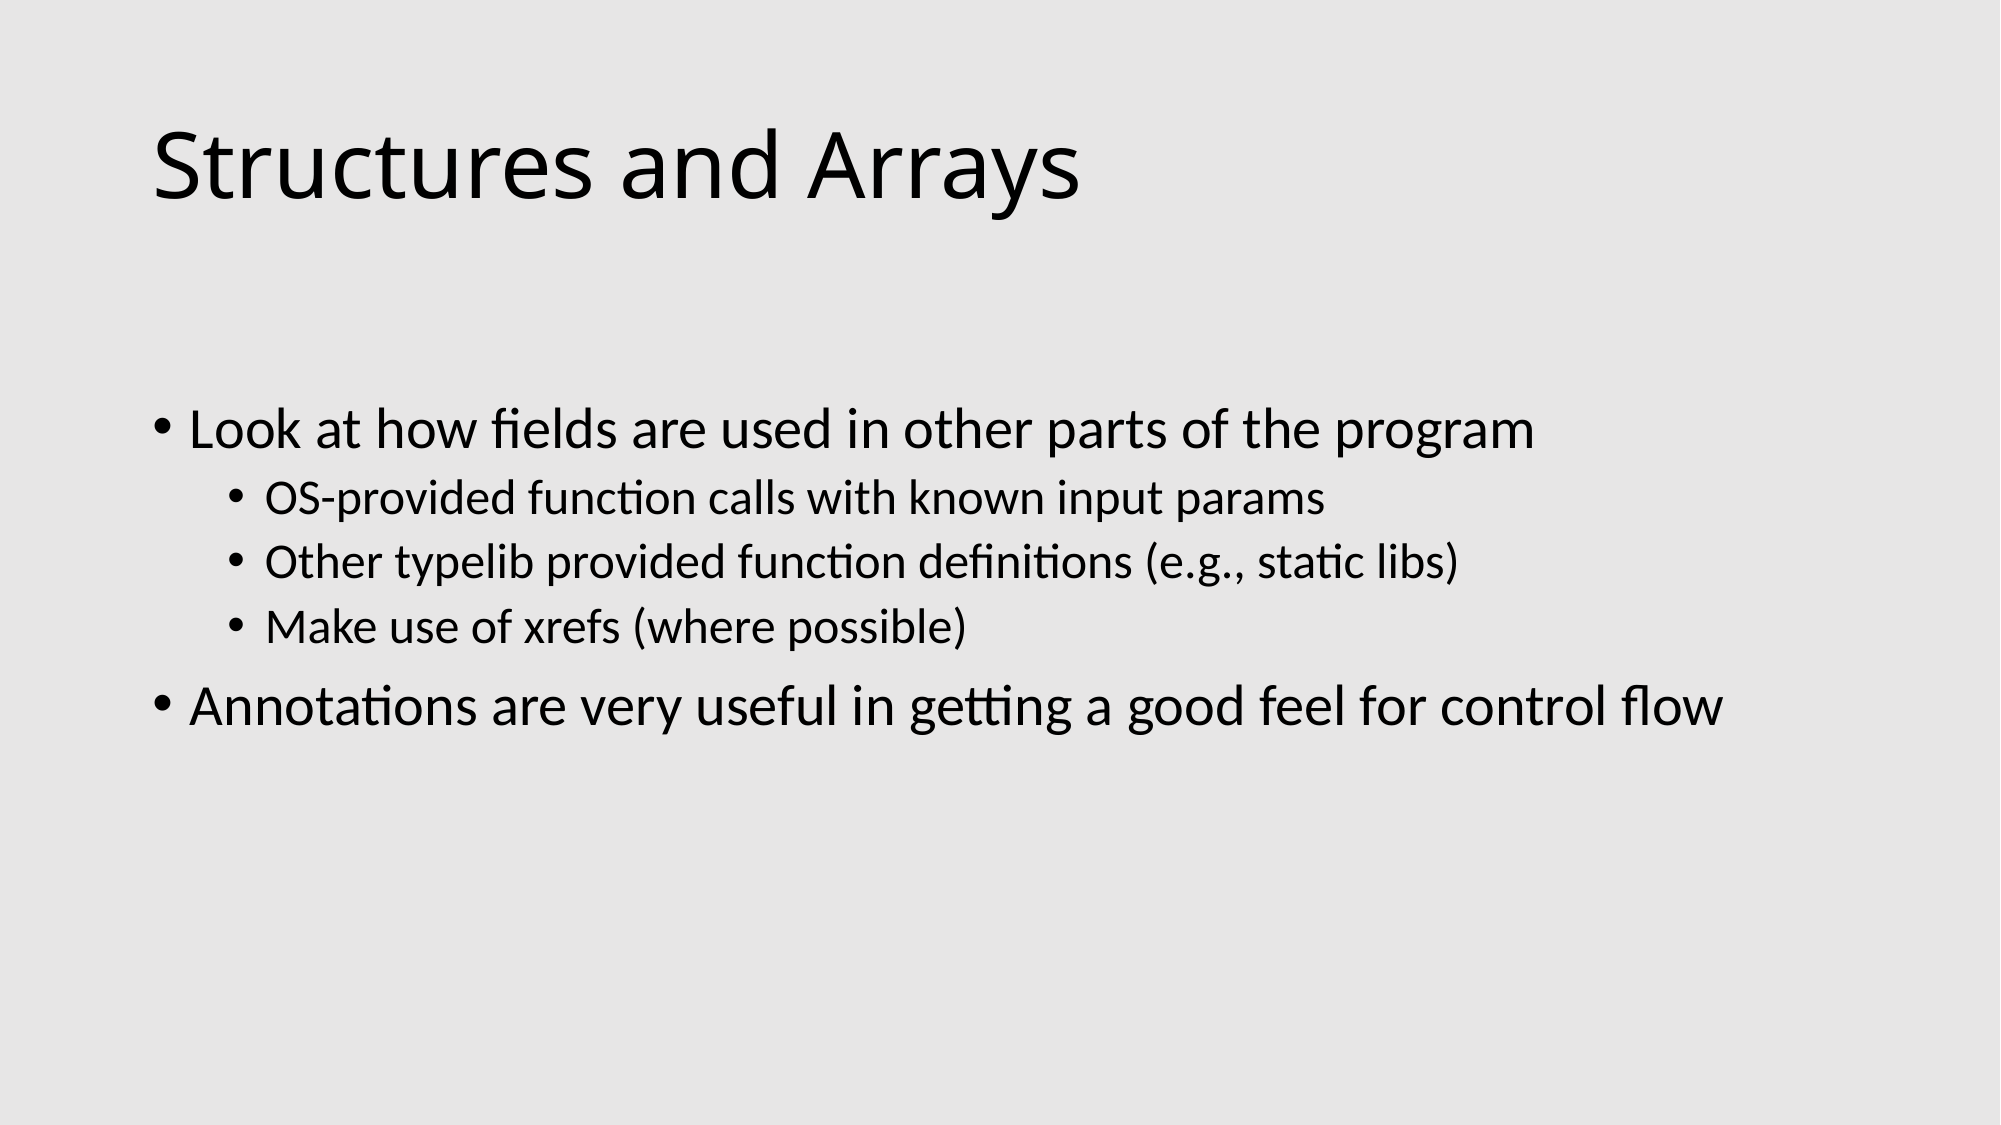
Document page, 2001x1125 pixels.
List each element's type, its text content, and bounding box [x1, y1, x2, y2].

list Look at how fields are used in other parts of the program OS-provided function calls with known input params Other typelib provided function definitions (e.g., static libs) Make use of xrefs (where possible) Annotations are very useful in getting a good feel for control flow [137, 299, 1863, 1014]
title Structures and Arrays [137, 59, 1863, 278]
